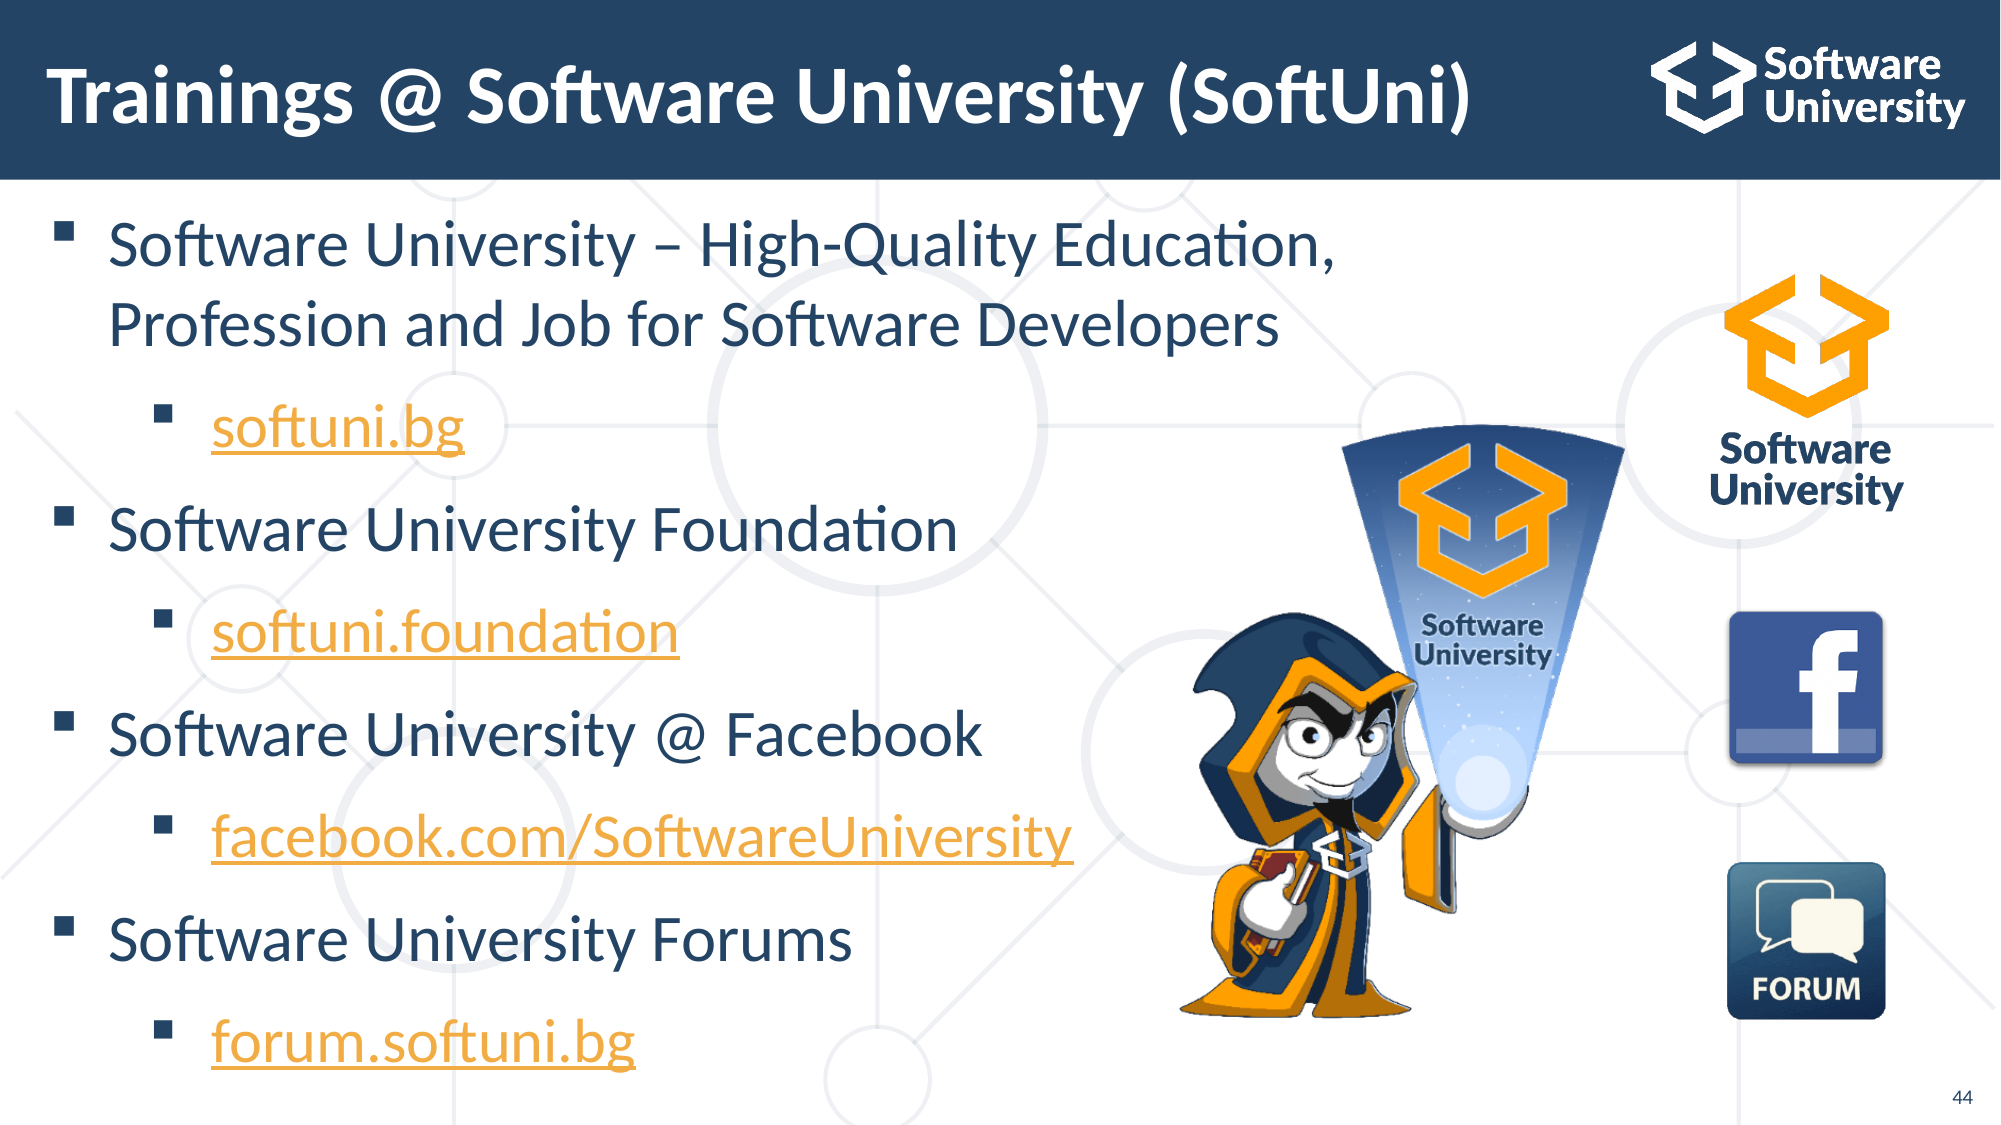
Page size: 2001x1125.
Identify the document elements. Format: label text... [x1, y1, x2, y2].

picture [1726, 861, 1886, 1020]
picture [1651, 41, 1966, 134]
picture [1723, 605, 1889, 773]
text_box 44 [1927, 1067, 1989, 1117]
title Trainings @ Software University (SoftUni) [28, 17, 1627, 163]
picture [1708, 274, 1904, 517]
picture [1458, 423, 1627, 1020]
list Software University – High-Quality Education, Profession and Job for Software Developers softuni.bg Software University Foundation softuni.foundation Software University @ Facebook facebook.com/SoftwareUniversity Software University Forums forum.softuni.bg [31, 193, 1458, 1094]
